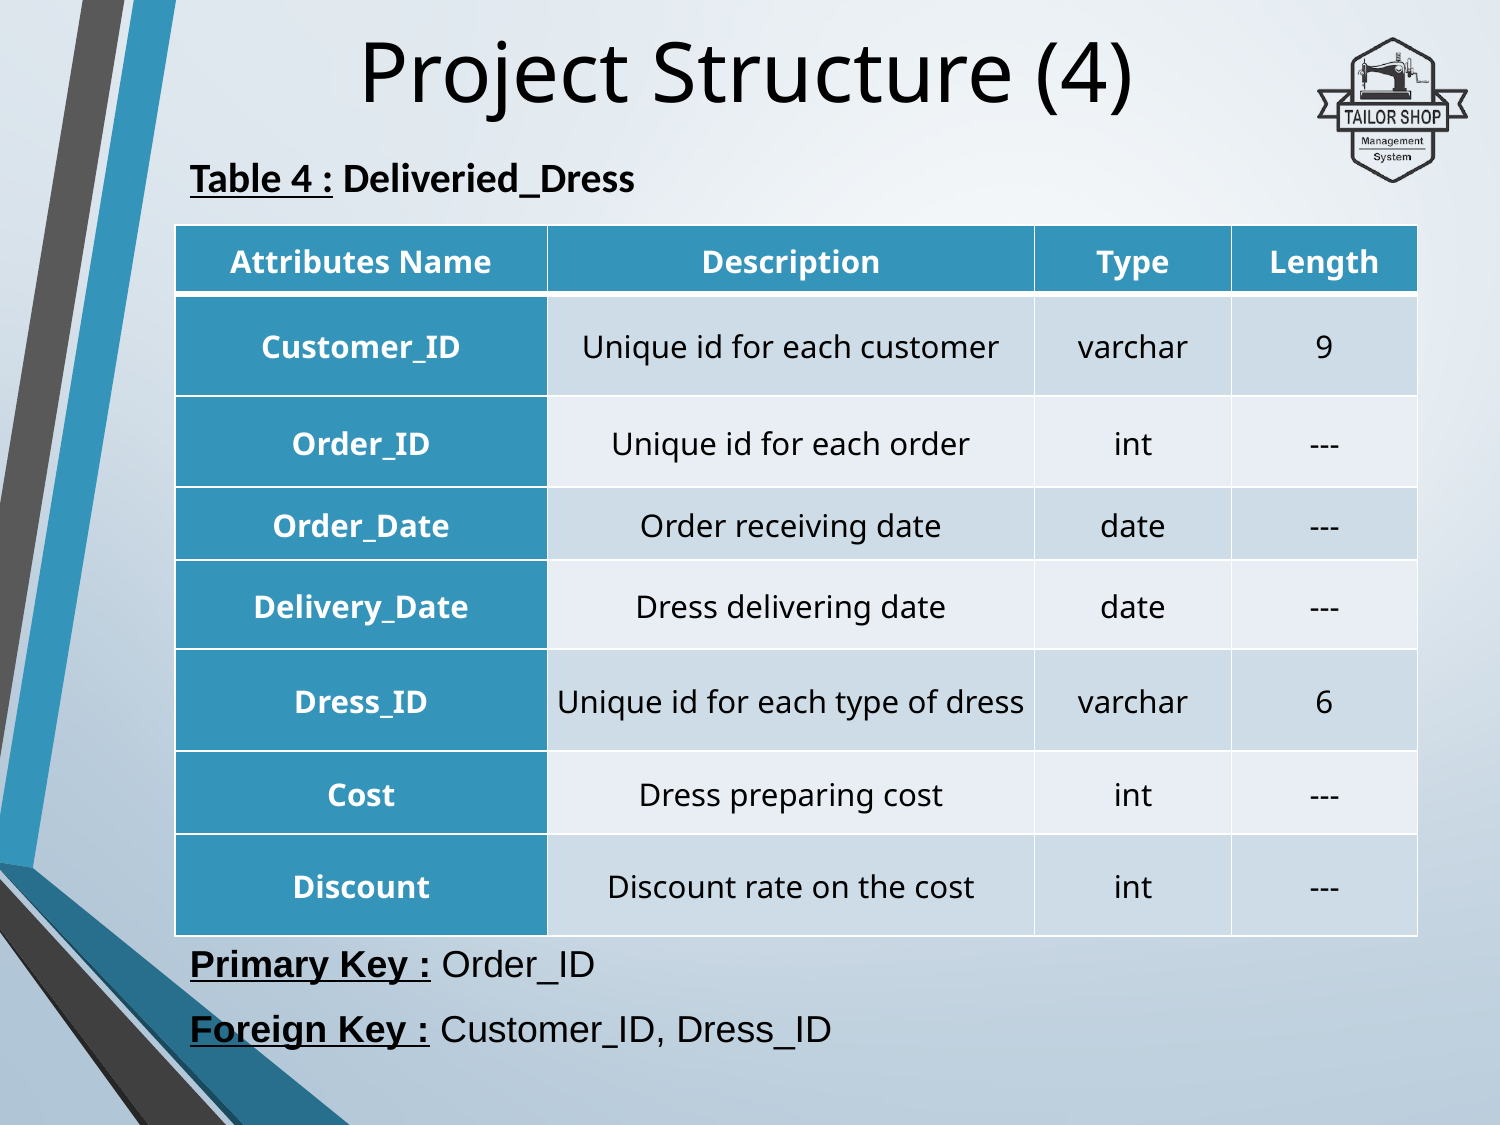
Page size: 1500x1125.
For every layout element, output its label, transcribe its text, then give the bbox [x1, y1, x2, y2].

table_cell --- [1232, 752, 1417, 833]
table_cell varchar [1035, 297, 1231, 395]
table_cell int [1035, 835, 1231, 935]
table_cell --- [1232, 561, 1417, 648]
table_cell Customer_ID [176, 297, 547, 395]
table_cell date [1035, 561, 1231, 648]
table_cell Unique id for each customer [548, 297, 1034, 395]
table_header Description [548, 226, 1034, 291]
table_cell Order_Date [176, 488, 547, 559]
table_cell Order receiving date [548, 488, 1034, 559]
table_cell Discount rate on the cost [548, 835, 1034, 935]
table_header Type [1035, 226, 1231, 291]
table_header Attributes Name [176, 226, 547, 291]
table_cell --- [1232, 397, 1417, 486]
picture [1317, 37, 1468, 183]
table_cell int [1035, 752, 1231, 833]
table_cell Dress preparing cost [548, 752, 1034, 833]
table_cell Cost [176, 752, 547, 833]
table_cell Unique id for each order [548, 397, 1034, 486]
table_cell date [1035, 488, 1231, 559]
table_cell 9 [1232, 297, 1417, 395]
text_box Table 4 : Deliveried_Dress [174, 98, 1500, 209]
table_cell Dress_ID [176, 650, 547, 750]
table_header Length [1232, 226, 1417, 291]
text_box Primary Key : Order_ID Foreign Key : Customer_ID, Dress_ID [174, 932, 1500, 1118]
table_cell varchar [1035, 650, 1231, 750]
title Project Structure (4) [75, 0, 1418, 139]
table_cell int [1035, 397, 1231, 486]
table_cell Dress delivering date [548, 561, 1034, 648]
table_cell Delivery_Date [176, 561, 547, 648]
table_cell --- [1232, 835, 1417, 935]
table_cell Order_ID [176, 397, 547, 486]
table_cell --- [1232, 488, 1417, 559]
table_cell Discount [176, 835, 547, 935]
table_cell Unique id for each type of dress [548, 650, 1034, 750]
table_cell 6 [1232, 650, 1417, 750]
